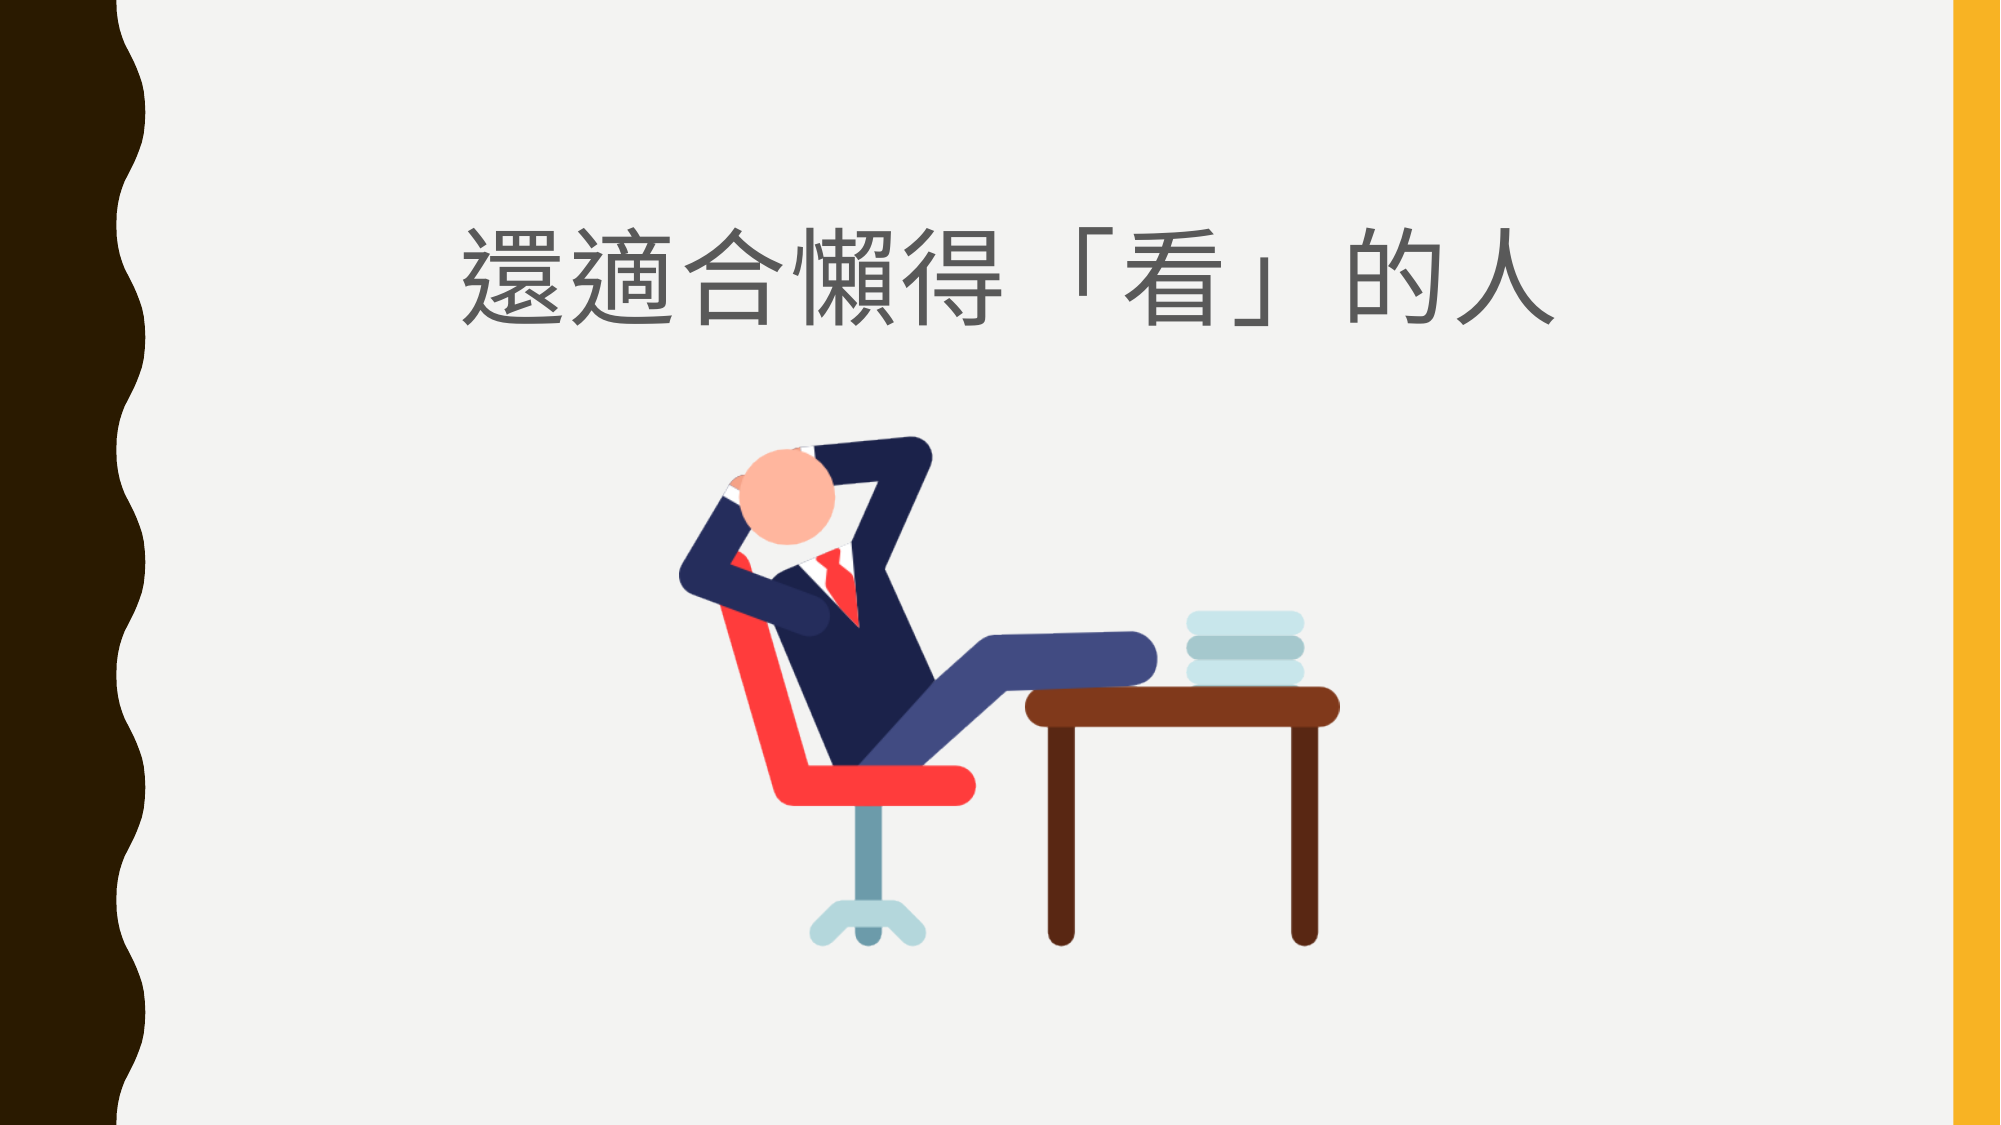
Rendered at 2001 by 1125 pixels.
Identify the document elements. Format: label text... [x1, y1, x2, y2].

picture [679, 361, 1340, 1023]
text_box 還適合懶得「看」的人 [174, 218, 1845, 463]
